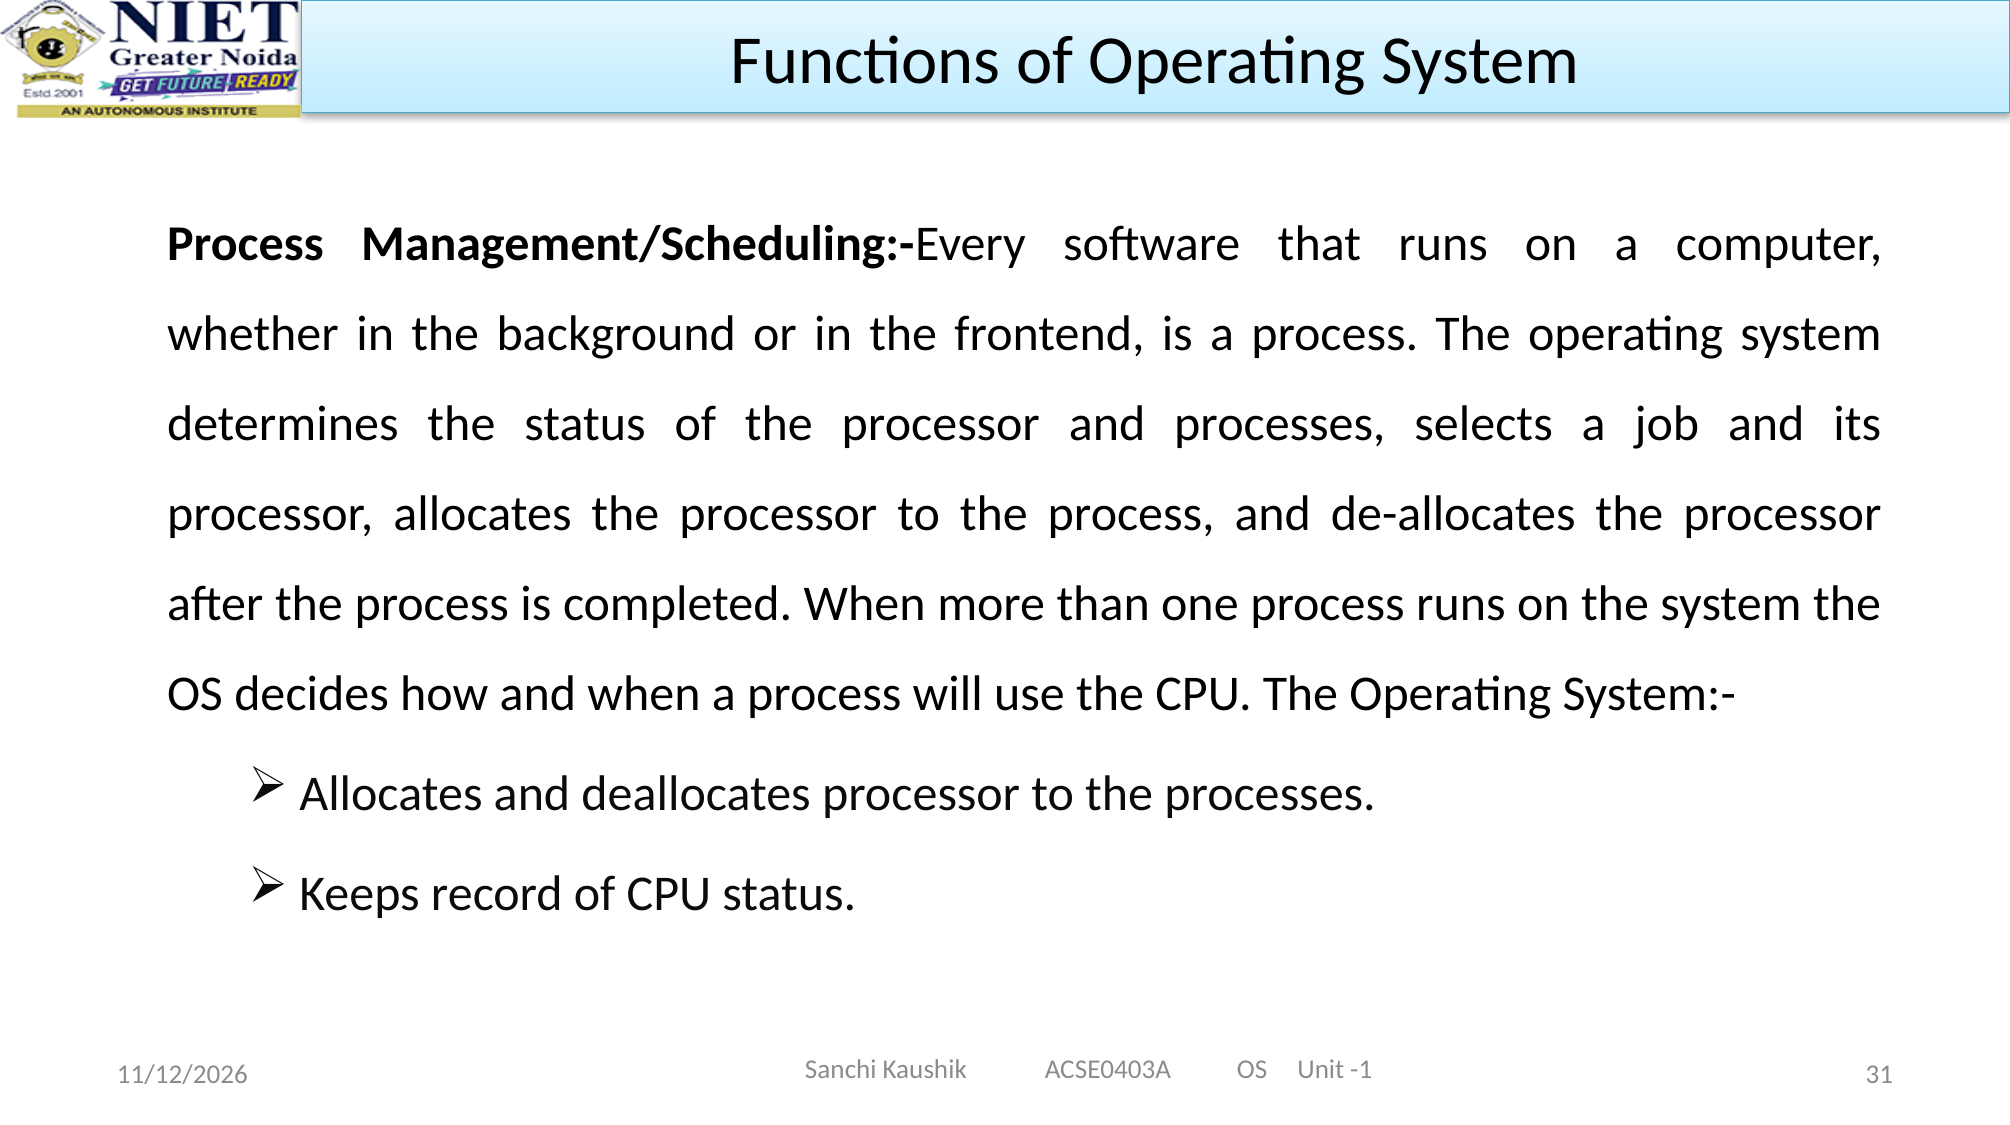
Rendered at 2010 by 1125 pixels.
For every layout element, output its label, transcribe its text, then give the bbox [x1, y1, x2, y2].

text_box Functions of Operating System [303, 0, 2010, 113]
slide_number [100, 1042, 570, 1103]
list Process Management/Scheduling:-Every software that runs on a computer, whether in the background or in the frontend, is a process. The operating system determines the status of the processor and processes, selects a job and its processor, allocates the processor to the process, and de-allocates the processor after the process is completed. When more than one process runs on the system the OS decides how and when a process will use the CPU. The Operating System:- Allocates and deallocates processor to the processes. Keeps record of CPU status. [150, 172, 1900, 975]
footer Sanchi Kaushik ACSE0403A OS Unit -1 [552, 1037, 1625, 1098]
slide_number 31 [1440, 1042, 1910, 1103]
picture [0, 0, 303, 118]
